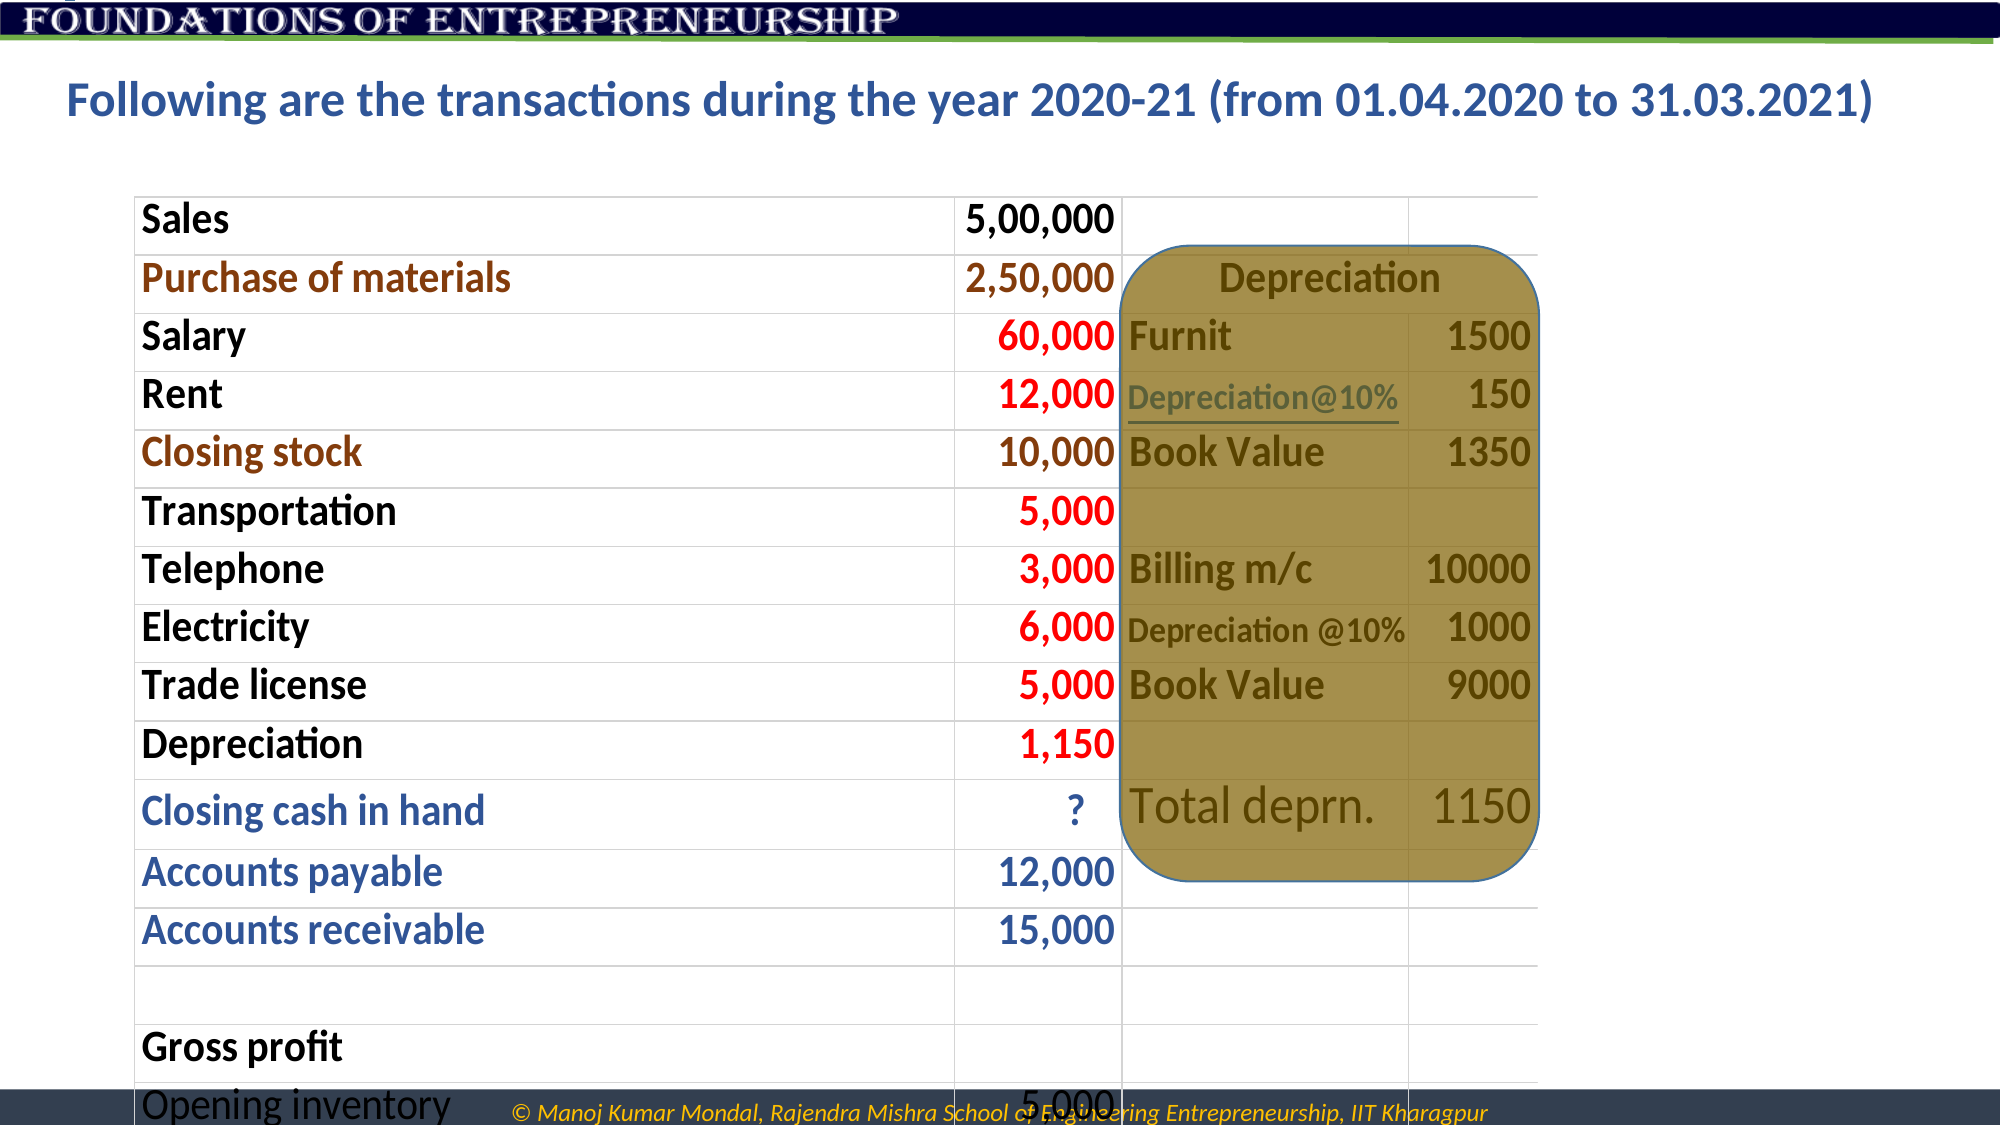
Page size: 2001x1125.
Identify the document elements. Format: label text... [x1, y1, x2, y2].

picture [0, 0, 2000, 43]
text_box Following are the transactions during the year 2020-21 (from 01.04.2020 to 31.03.2021) [51, 59, 1949, 135]
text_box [134, 196, 1539, 1125]
